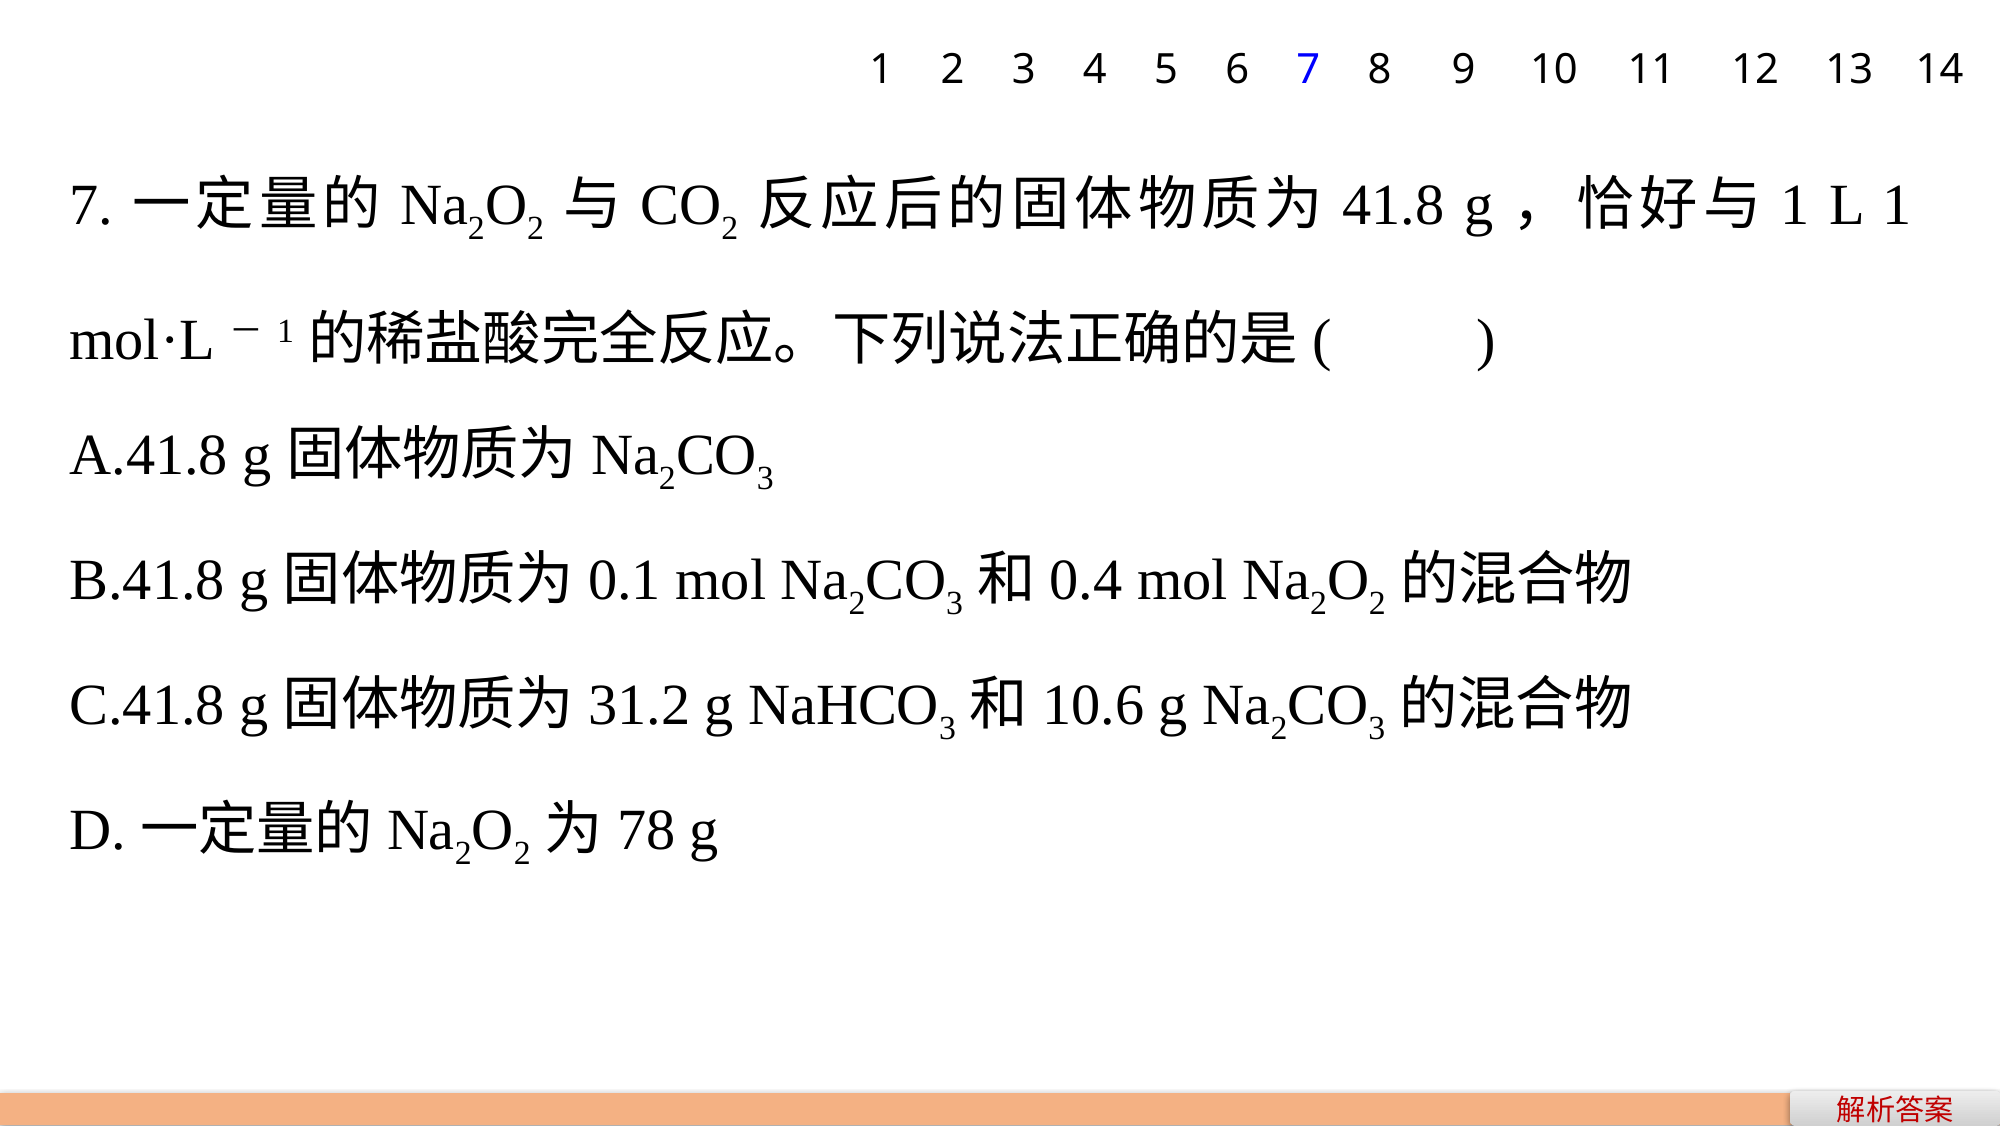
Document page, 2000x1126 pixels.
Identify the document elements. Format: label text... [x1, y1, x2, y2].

text_box 4 [1067, 19, 1127, 114]
text_box 7.一定量的Na2O2与CO2反应后的固体物质为41.8 g，恰好与1 L 1 mol·L－1的稀盐酸完全反应。下列说法正确的是( ) A.41.8 g固体物质为Na2CO3 B.41.8 g固体物质为0.1 mol Na2CO3和0.4 mol Na2O2的混合物 C.41.8 g固体物质为31.2 g NaHCO3和10.6 g Na2CO3的混合物 D.一定量的Na2O2为78 g [54, 113, 1927, 879]
text_box 13 [1811, 19, 1894, 114]
text_box [0, 1092, 1787, 1126]
text_box 7 [1281, 19, 1341, 114]
text_box 10 [1507, 19, 1599, 114]
text_box 14 [1905, 19, 1984, 114]
text_box 1 [854, 19, 914, 114]
text_box 3 [996, 19, 1056, 114]
text_box 8 [1352, 19, 1412, 114]
text_box 9 [1423, 19, 1496, 114]
text_box 2 [925, 19, 985, 114]
text_box 12 [1707, 19, 1800, 114]
text_box 6 [1210, 19, 1270, 114]
text_box 解析答案 [1788, 1089, 2000, 1126]
text_box 5 [1139, 19, 1199, 114]
text_box 11 [1610, 19, 1696, 114]
